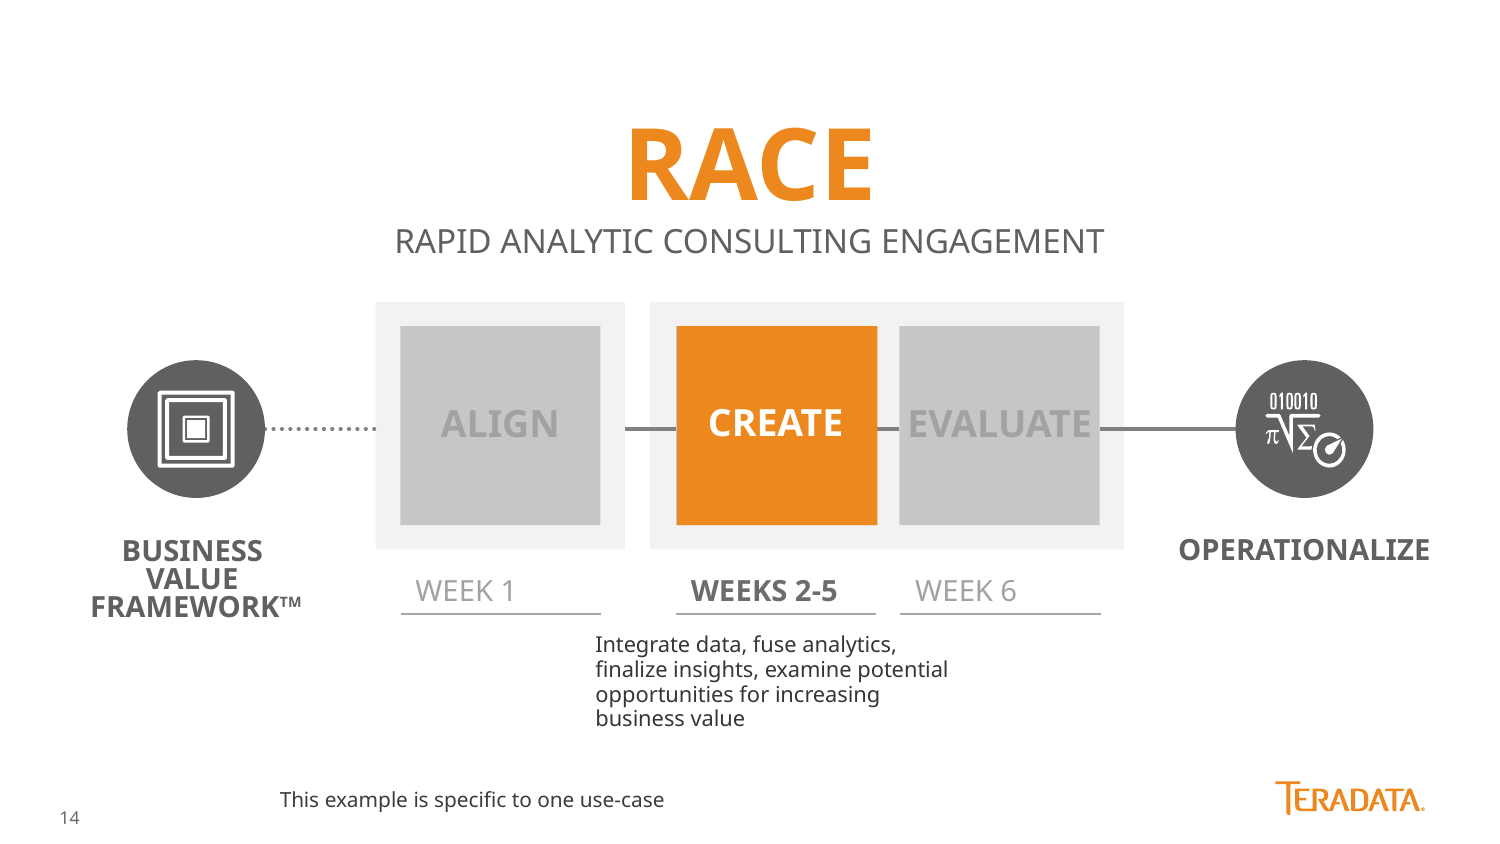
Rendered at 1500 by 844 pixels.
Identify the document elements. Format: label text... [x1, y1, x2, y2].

text_box This example is specific to one use-case [264, 779, 1015, 820]
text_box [337, 109, 1163, 263]
text_box [898, 324, 1102, 402]
text_box [648, 300, 1126, 427]
text_box Integrate data, fuse analytics, finalize insights, examine potential opportunities for increasing business value [580, 632, 982, 733]
text_box [905, 446, 1102, 527]
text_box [650, 325, 901, 526]
text_box [398, 446, 603, 527]
text_box [373, 300, 627, 427]
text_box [1145, 359, 1464, 583]
text_box WEEK 1 [400, 574, 601, 608]
text_box [398, 324, 603, 402]
text_box WEEKS 2-5 [676, 574, 875, 608]
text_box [35, 359, 357, 656]
text_box ALIGN [375, 402, 625, 446]
text_box [648, 437, 1126, 551]
text_box [373, 435, 627, 551]
text_box WEEK 6 [900, 574, 1100, 608]
text_box EVALUATE [905, 402, 1125, 446]
